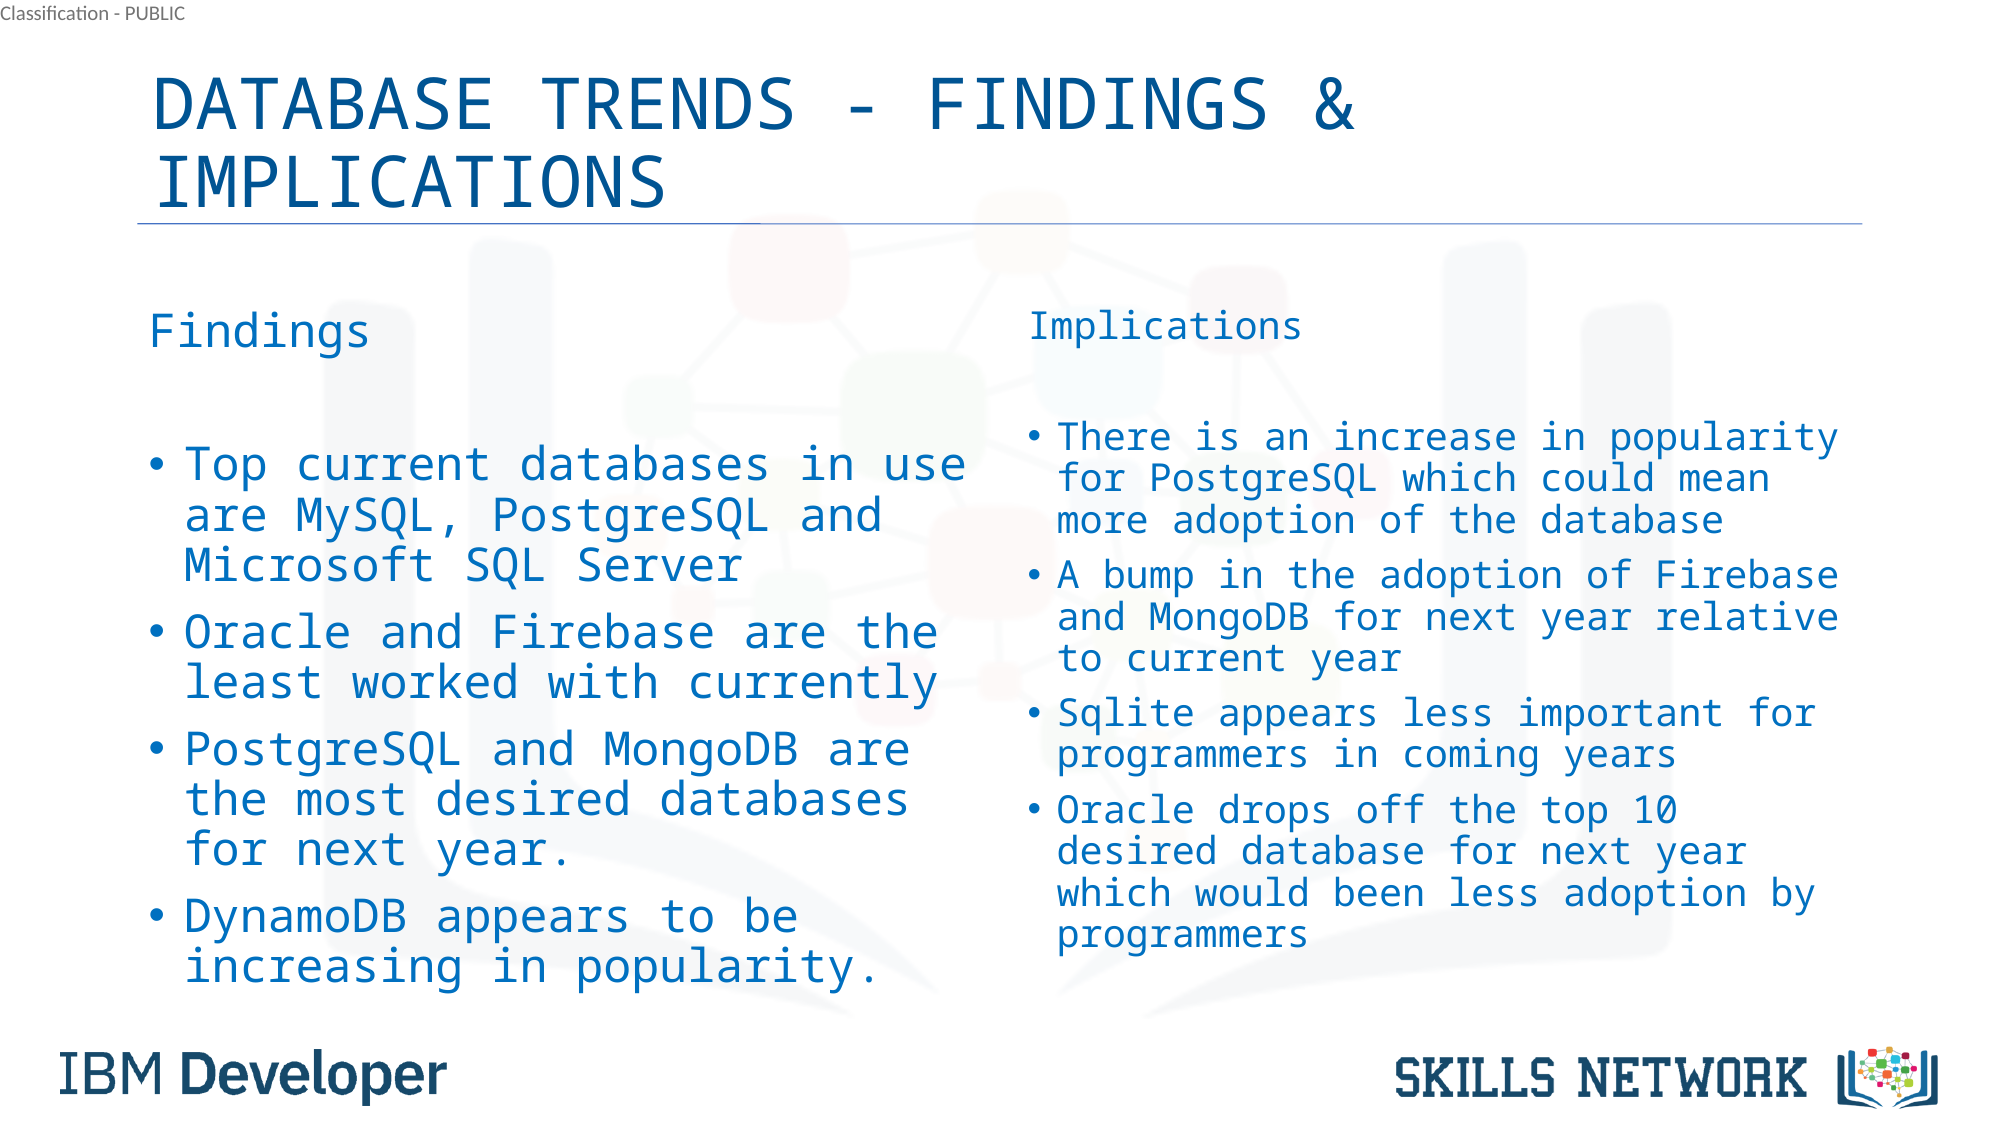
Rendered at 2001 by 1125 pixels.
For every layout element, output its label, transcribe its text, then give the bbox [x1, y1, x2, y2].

picture [1390, 1045, 1945, 1111]
picture [55, 1045, 459, 1108]
title DATABASE TRENDS - FINDINGS & IMPLICATIONS [137, 59, 1863, 231]
list Implications There is an increase in popularity for PostgreSQL which could mean more adoption of the database A bump in the adoption of Firebase and MongoDB for next year relative to current year Sqlite appears less important for programmers in coming years Oracle drops off the top 10 desired database for next year which would been less adoption by programmers [1012, 299, 1863, 1014]
list Findings Top current databases in use are MySQL, PostgreSQL and Microsoft SQL Server Oracle and Firebase are the least worked with currently PostgreSQL and MongoDB are the most desired databases for next year. DynamoDB appears to be increasing in popularity. [133, 299, 984, 1014]
